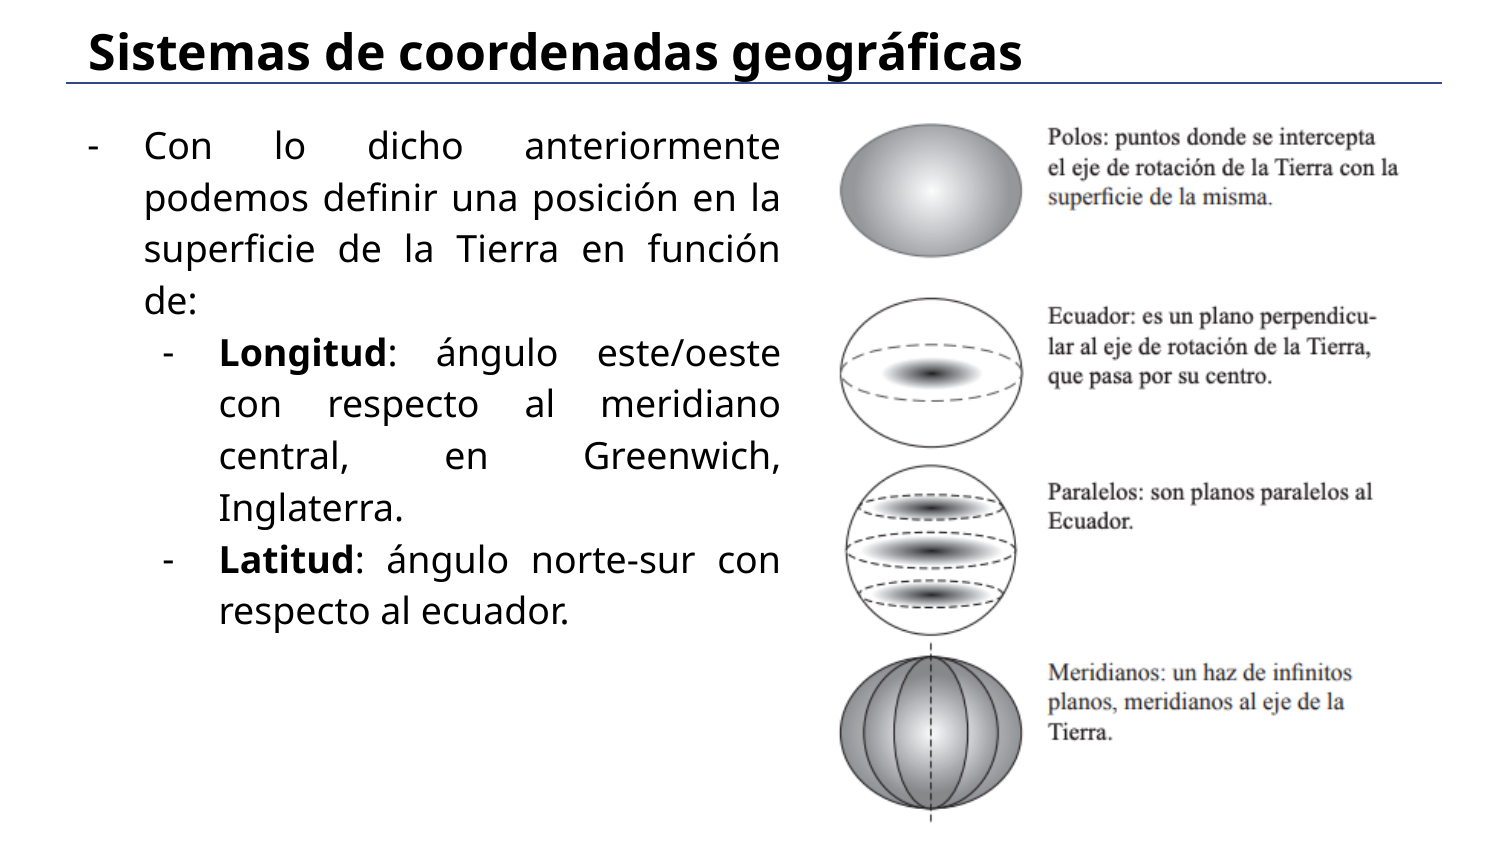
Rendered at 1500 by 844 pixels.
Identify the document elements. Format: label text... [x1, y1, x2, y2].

text_box Con lo dicho anteriormente podemos definir una posición en la superficie de la Tierra en función de: Longitud: ángulo este/oeste con respecto al meridiano central, en Greenwich, Inglaterra. Latitud: ángulo norte-sur con respecto al ecuador. [53, 107, 776, 830]
picture [781, 95, 1475, 835]
title Sistemas de coordenadas geográficas [73, 21, 1074, 80]
